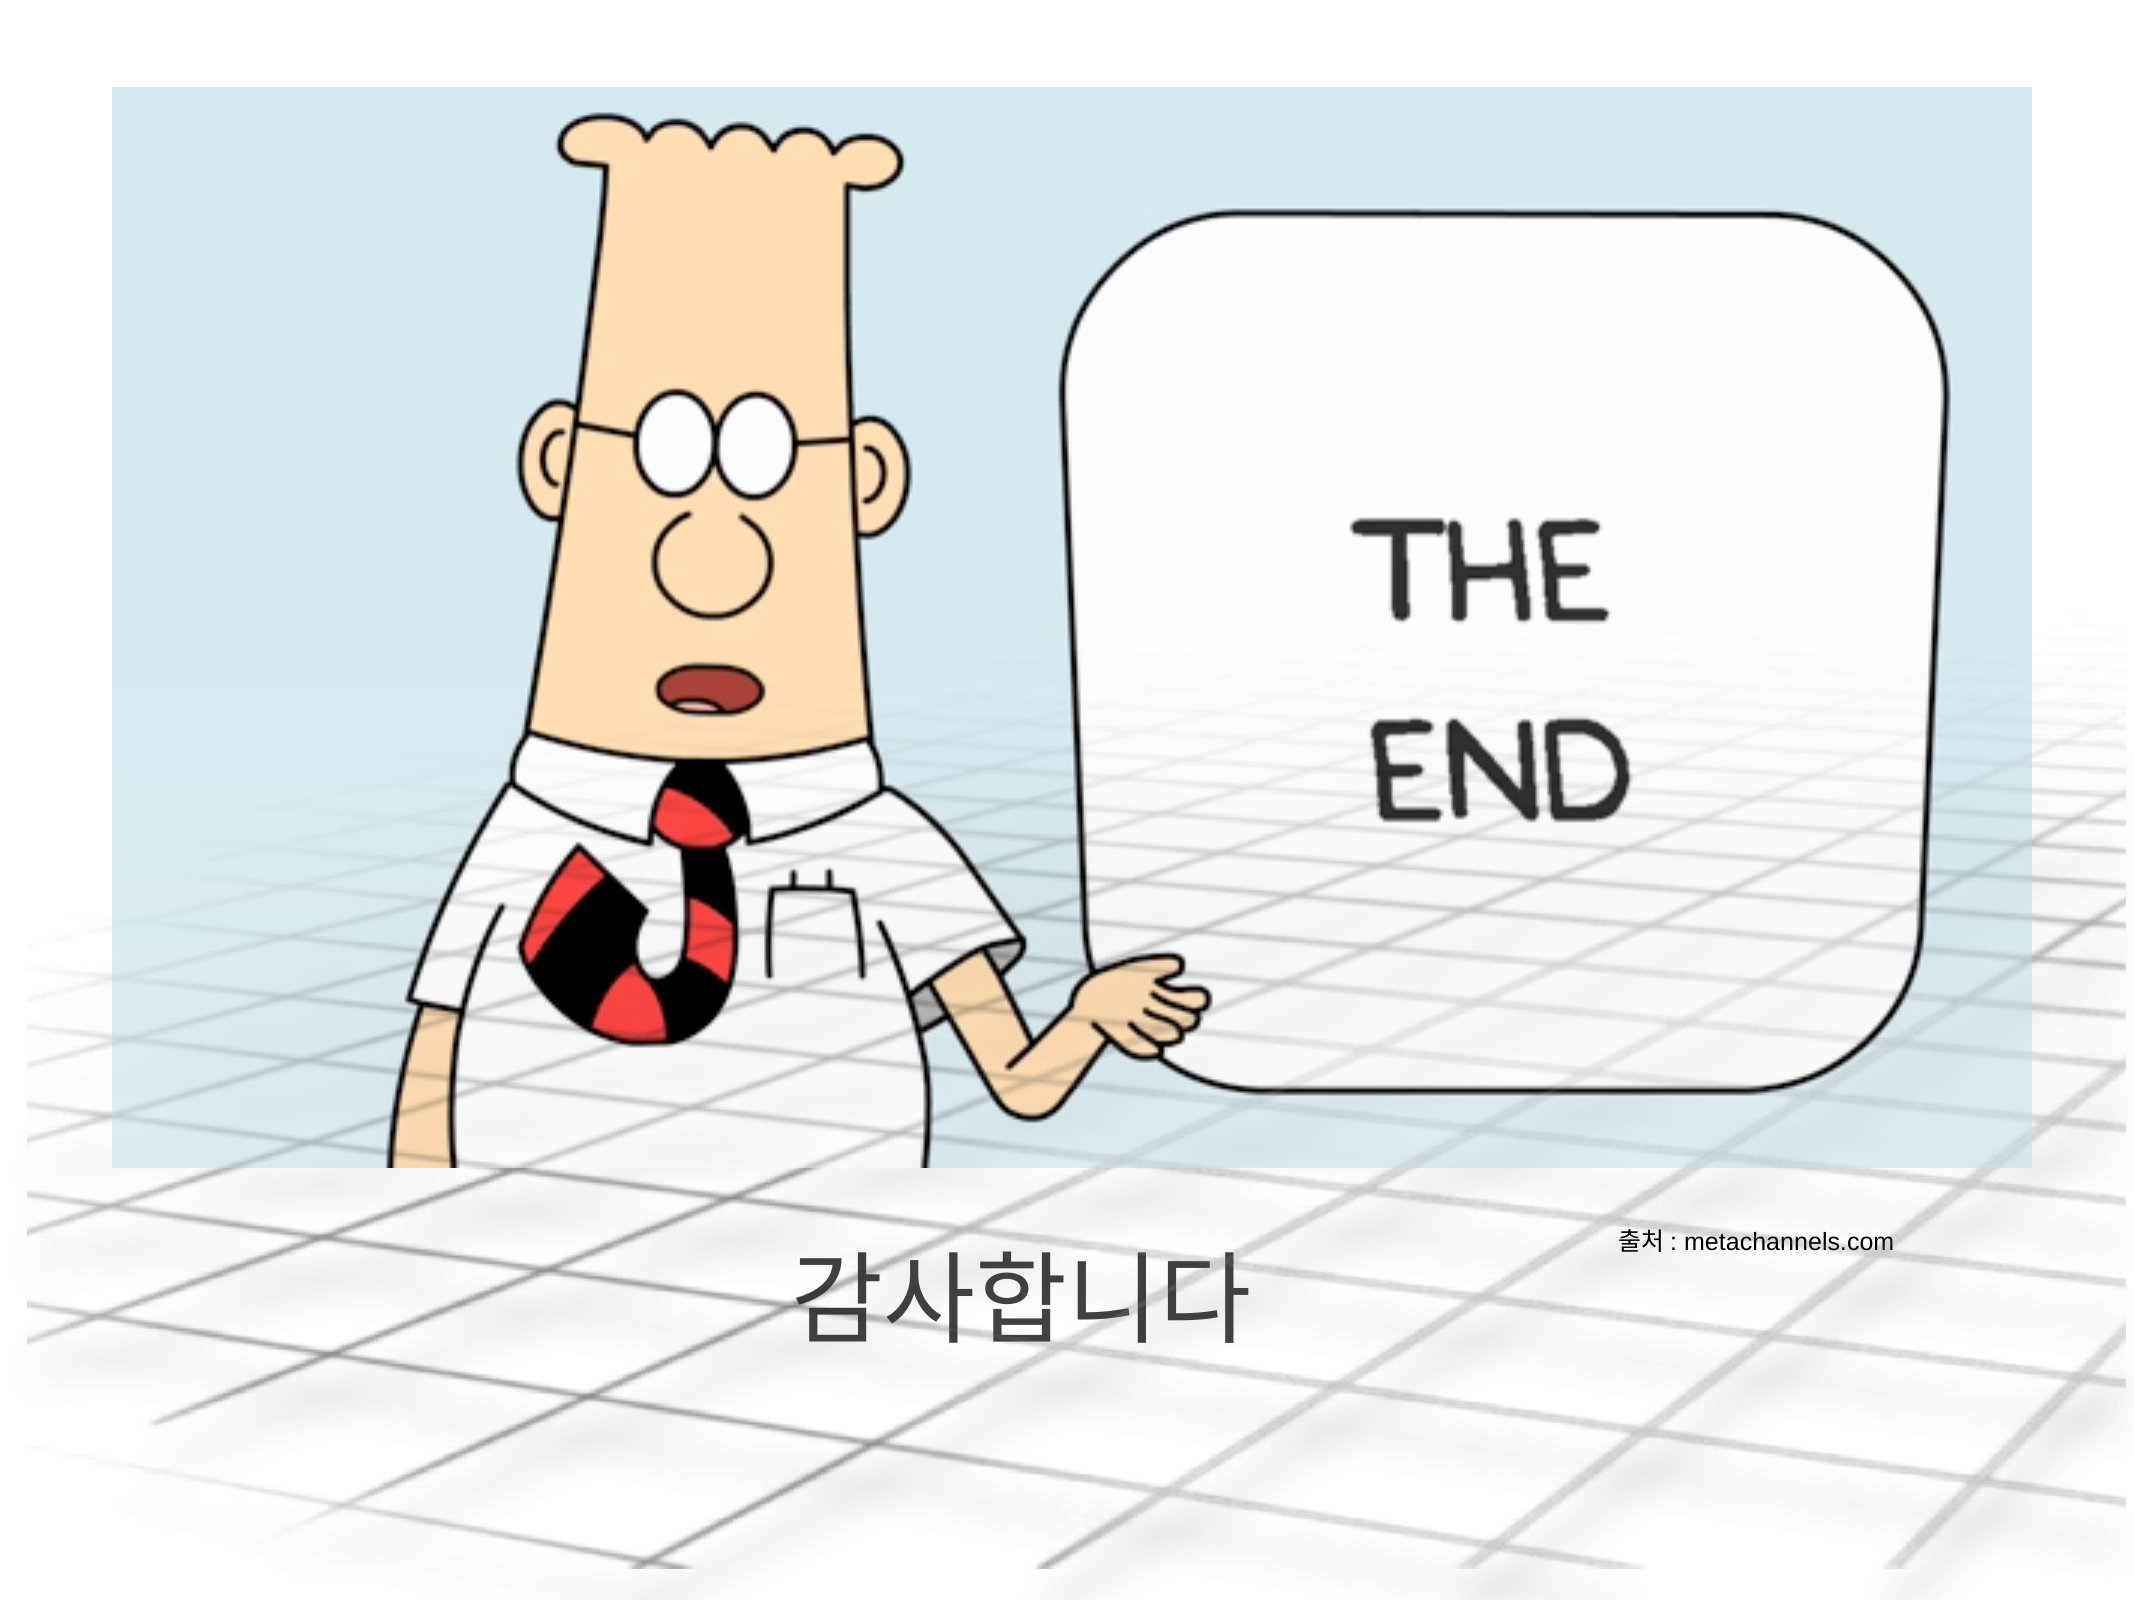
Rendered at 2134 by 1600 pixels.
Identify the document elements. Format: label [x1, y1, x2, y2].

text_box [112, 87, 2033, 496]
picture [27, 503, 2126, 1569]
